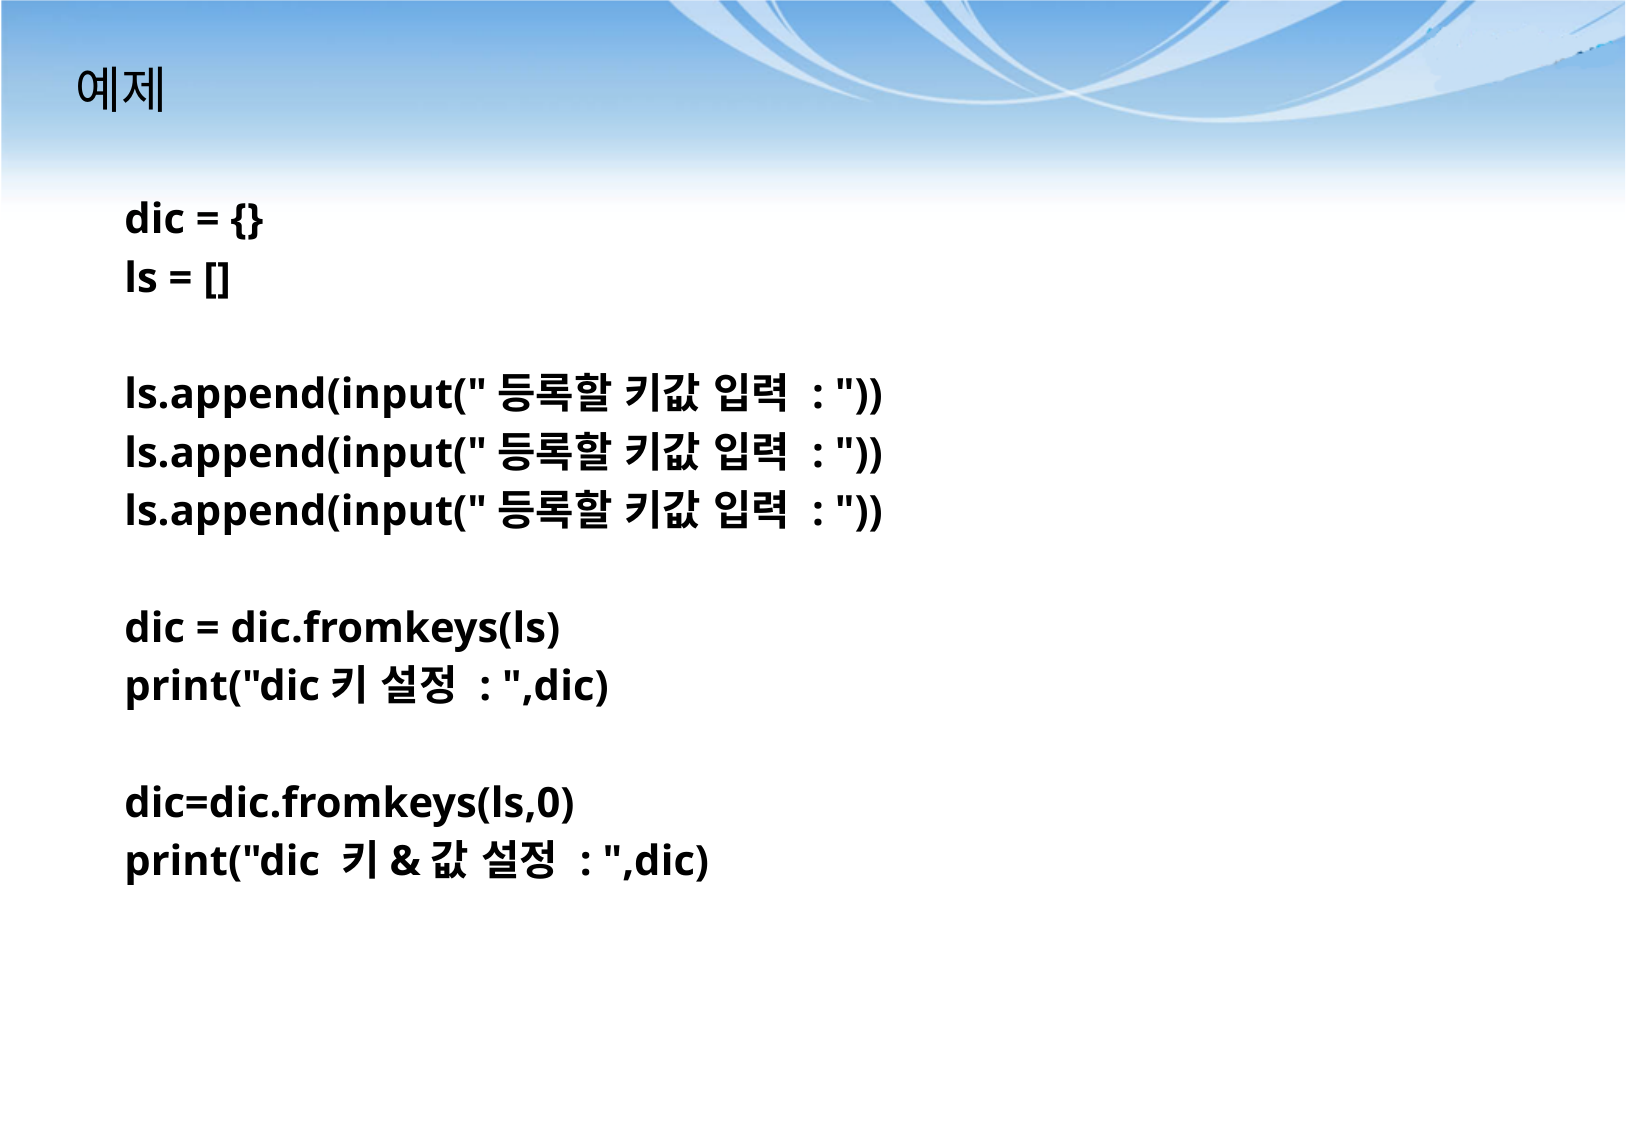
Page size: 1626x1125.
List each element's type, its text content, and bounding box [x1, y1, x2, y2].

title 예제 [60, 48, 1001, 130]
picture [0, 0, 1626, 1125]
list dic = {} ls = [] ls.append(input("등록할 키값 입력 : ")) ls.append(input("등록할 키값 입력 : ")) ls.append(input("등록할 키값 입력 : ")) dic = dic.fromkeys(ls) print("dic키 설정 : ",dic) dic=dic.fromkeys(ls,0) print("dic 키&값 설정 : ",dic) [109, 184, 1510, 1023]
